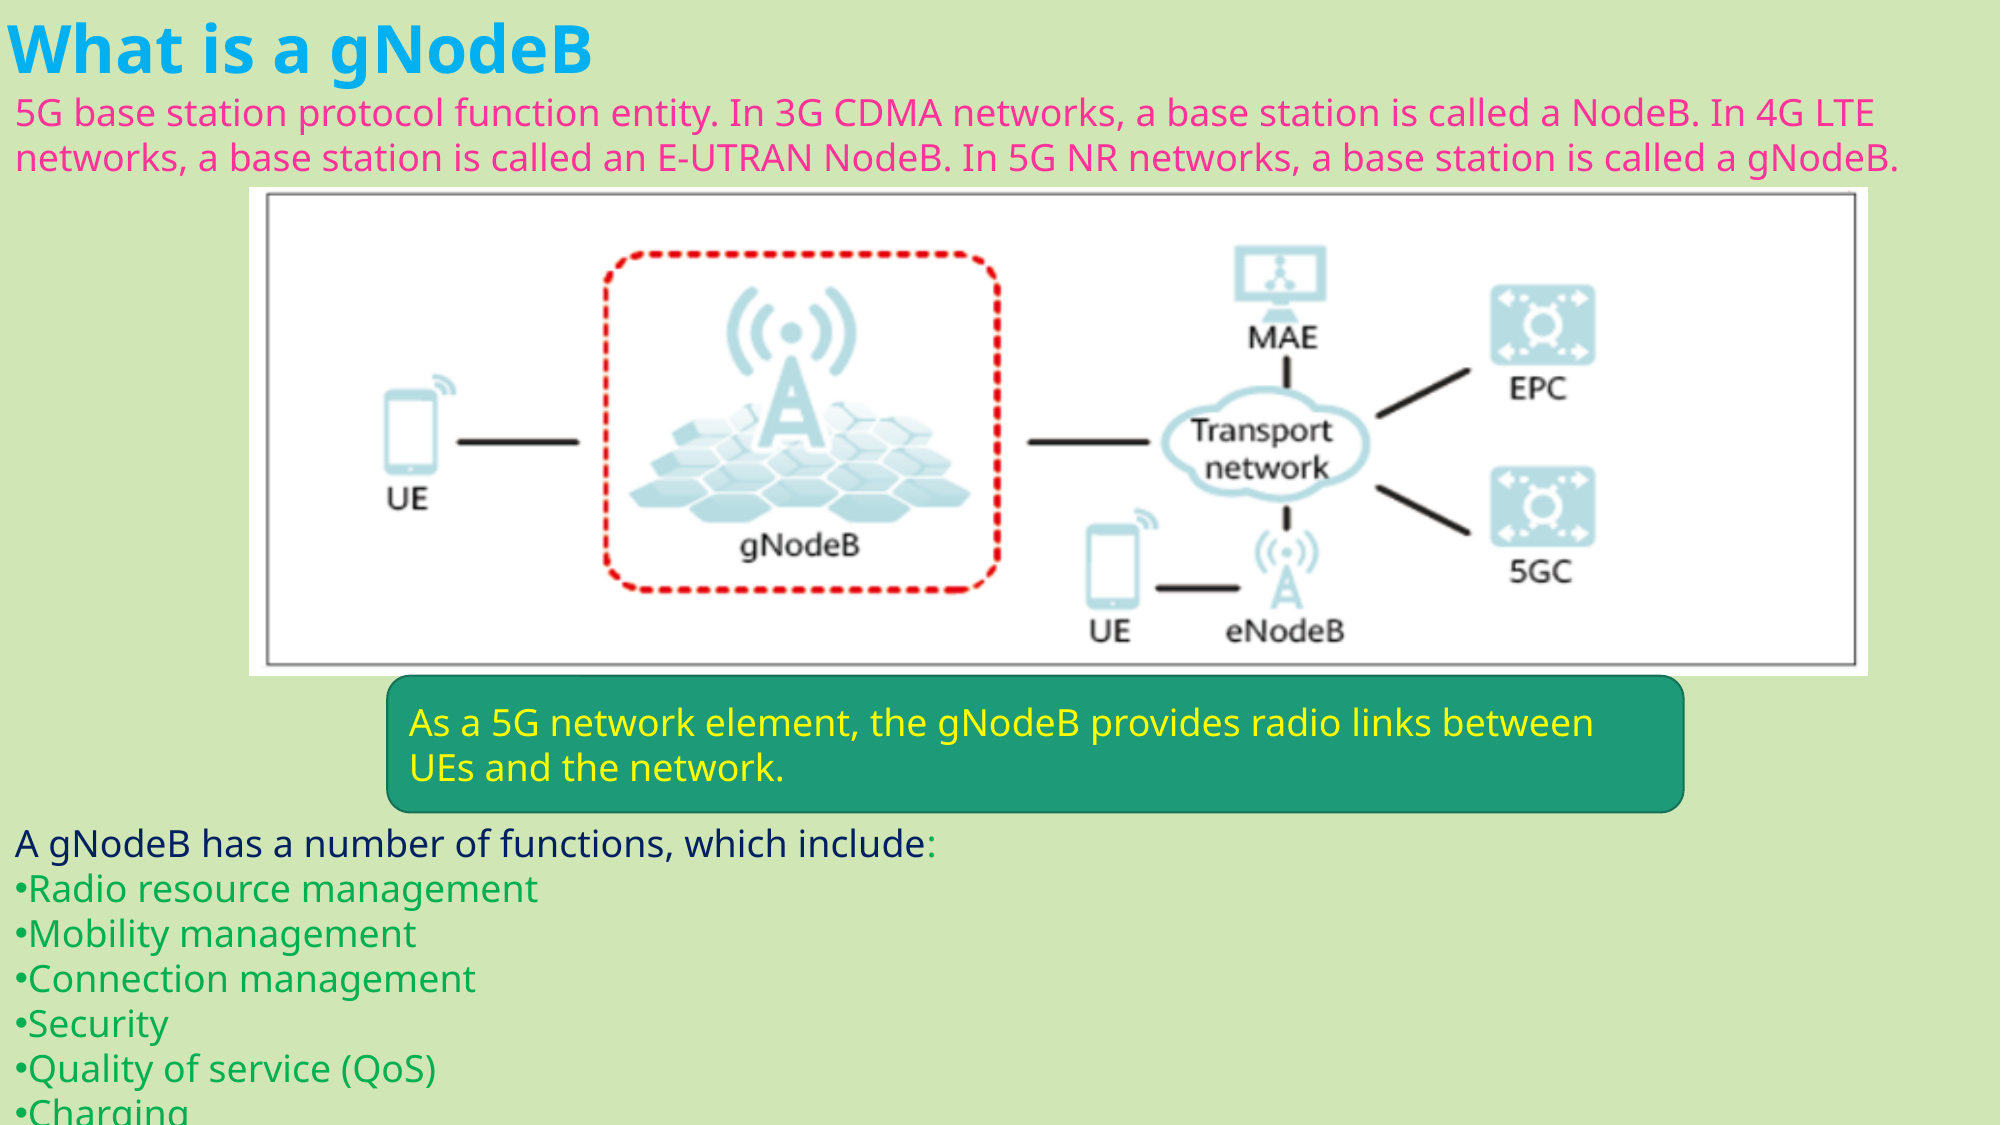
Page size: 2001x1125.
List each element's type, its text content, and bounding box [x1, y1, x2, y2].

text_box A gNodeB has a number of functions, which include: Radio resource management Mobility management Connection management Security Quality of service (QoS) Charging [0, 812, 1000, 1125]
picture [249, 187, 1868, 676]
text_box 5G base station protocol function entity. In 3G CDMA networks, a base station is called a NodeB. In 4G LTE networks, a base station is called an E-UTRAN NodeB. In 5G NR networks, a base station is called a gNodeB. [0, 81, 1977, 187]
text_box What is a gNodeB [0, 0, 610, 81]
text_box As a 5G network element, the gNodeB provides radio links between UEs and the network. [386, 676, 1685, 814]
